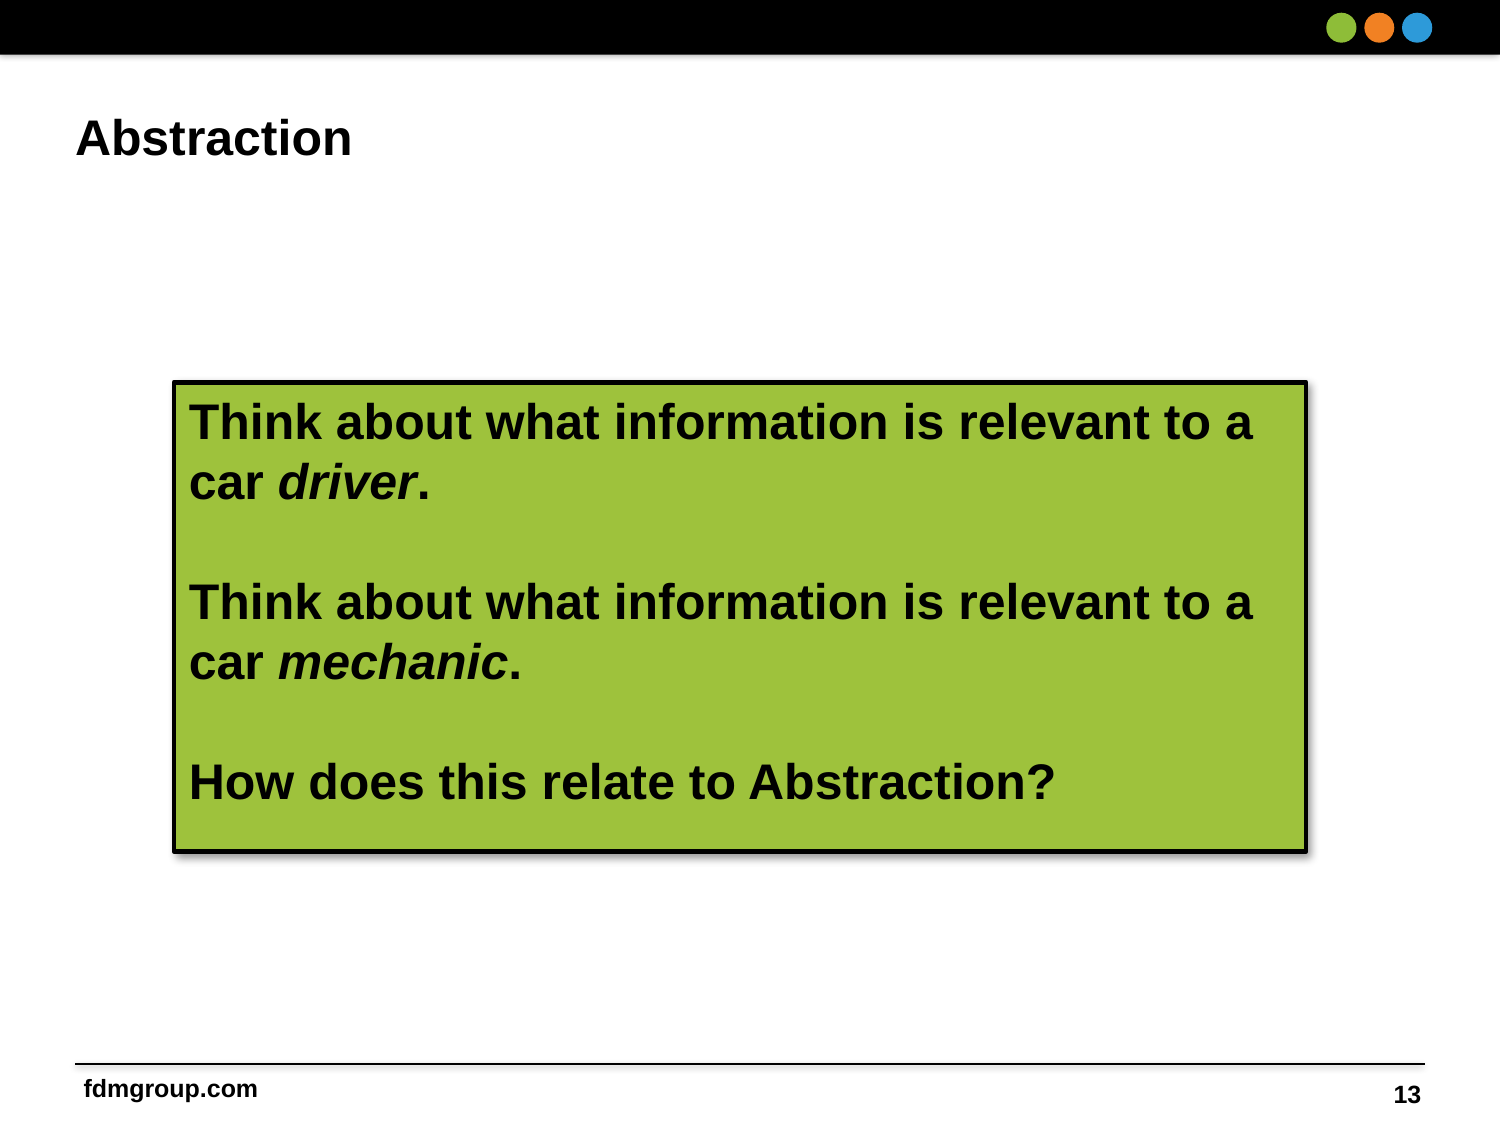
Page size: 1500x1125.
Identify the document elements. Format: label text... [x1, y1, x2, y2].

slide_number 13 [1086, 1063, 1437, 1124]
list Think about what information is relevant to a car driver. Think about what information is relevant to a car mechanic. How does this relate to Abstraction? [172, 380, 1308, 854]
title Abstraction [75, 105, 1425, 174]
